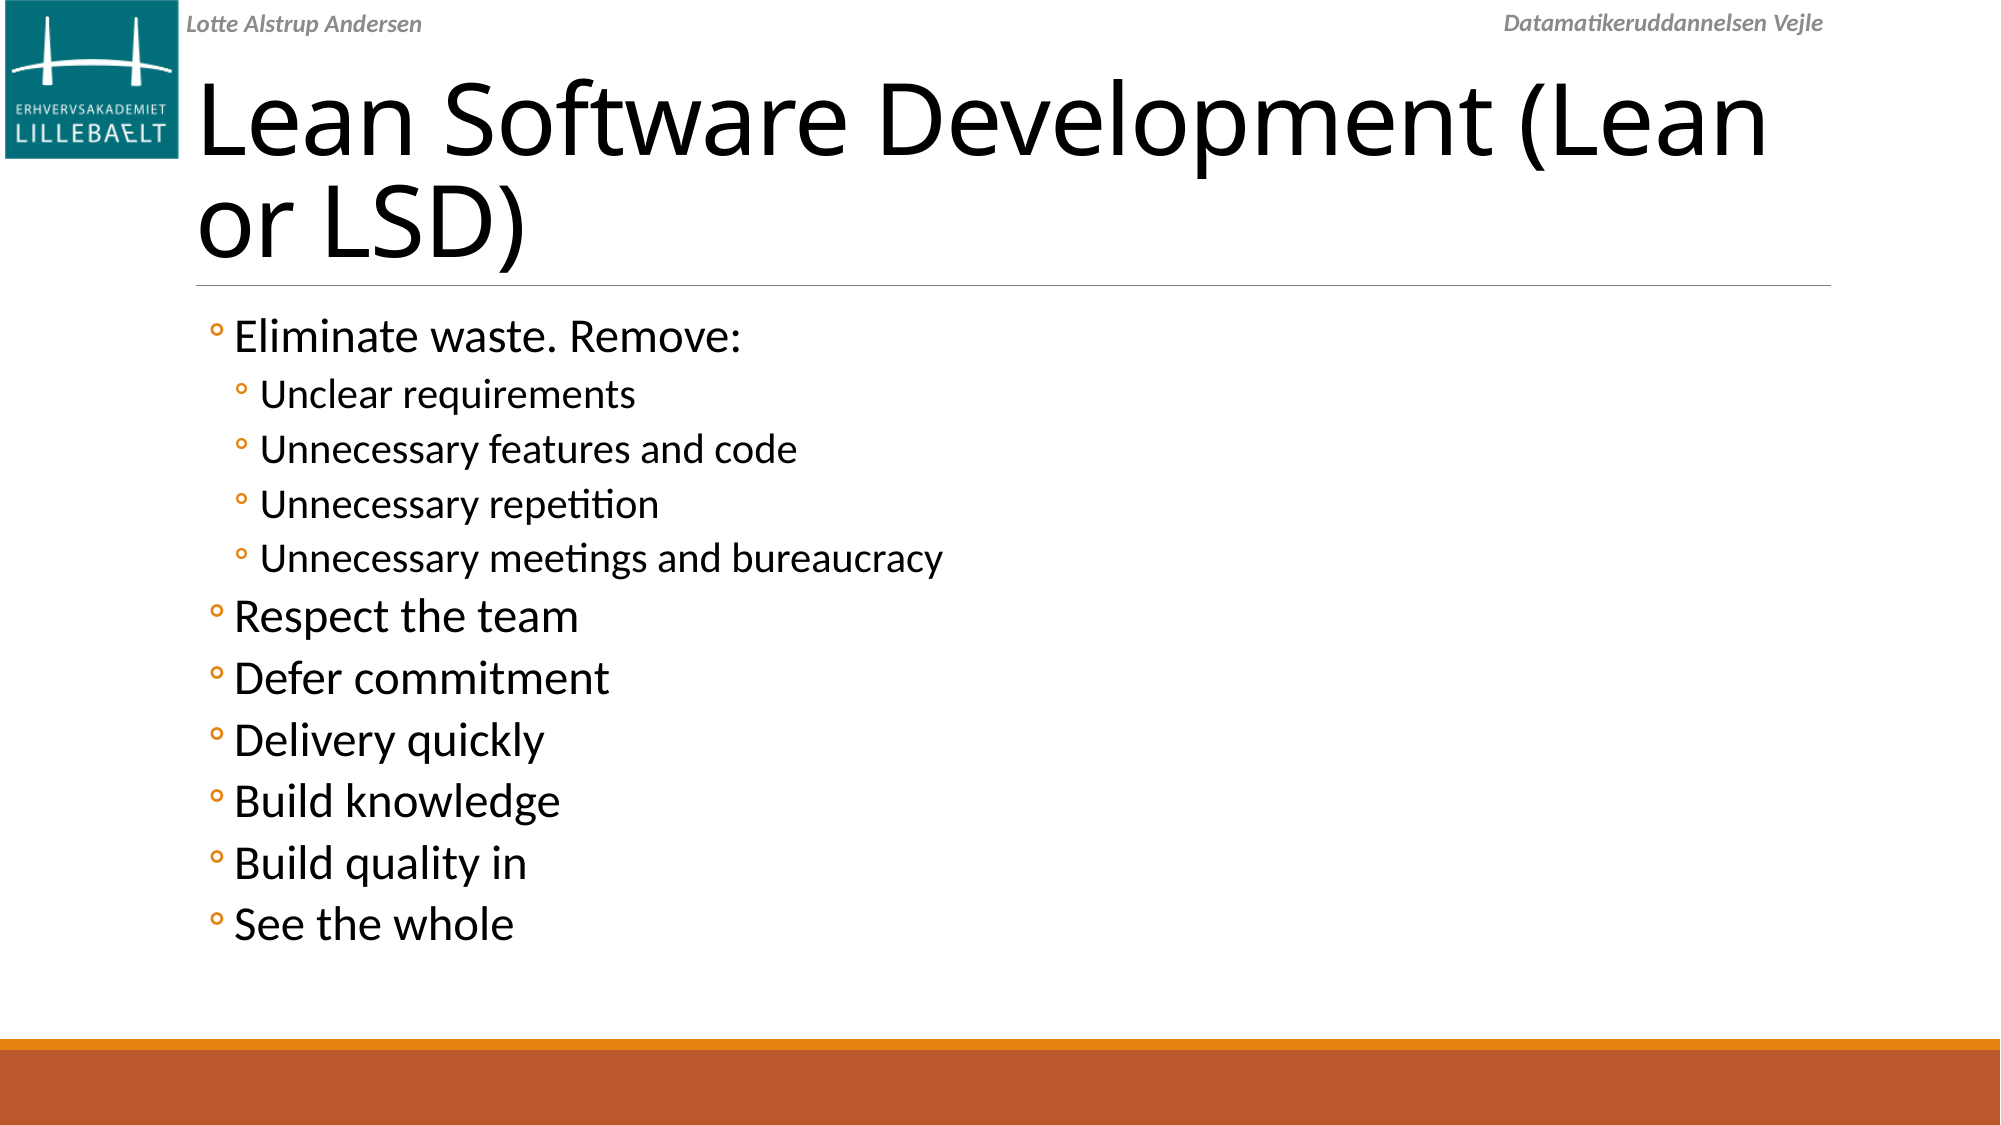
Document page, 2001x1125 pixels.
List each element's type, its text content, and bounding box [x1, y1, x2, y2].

list Eliminate waste. Remove: Unclear requirements Unnecessary features and code Unnecessary repetition Unnecessary meetings and bureaucracy Respect the team Defer commitment Delivery quickly Build knowledge Build quality in See the whole [180, 302, 1830, 963]
picture [4, 0, 180, 160]
title Lean Software Development (Lean or LSD) [180, 47, 1830, 285]
